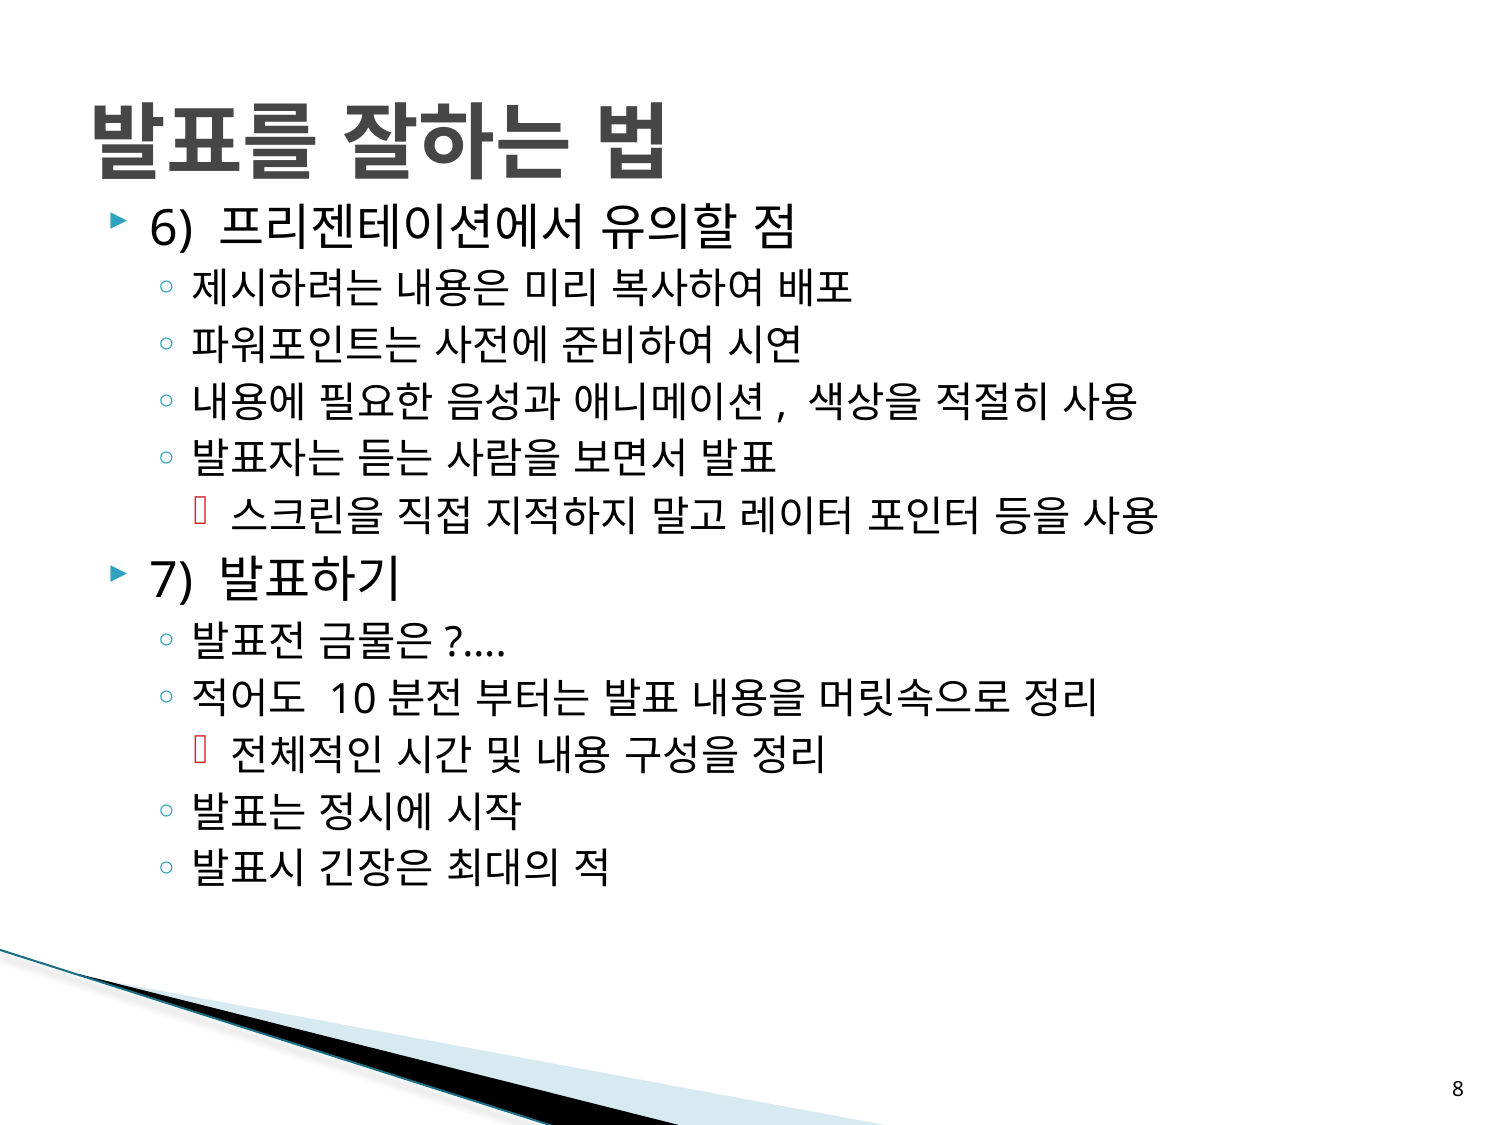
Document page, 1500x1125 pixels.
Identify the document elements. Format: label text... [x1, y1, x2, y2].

title 발표를 잘하는 법 [75, 45, 1425, 233]
slide_number 8 [1418, 1051, 1479, 1112]
list 6) 프리젠테이션에서 유의할 점 제시하려는 내용은 미리 복사하여 배포 파워포인트는 사전에 준비하여 시연 내용에 필요한 음성과 애니메이션, 색상을 적절히 사용 발표자는 듣는 사람을 보면서 발표 스크린을 직접 지적하지 말고 레이터 포인터 등을 사용 7) 발표하기 발표전 금물은?…. 적어도 10분전 부터는 발표 내용을 머릿속으로 정리 전체적인 시간 및 내용 구성을 정리 발표는 정시에 시작 발표시 긴장은 최대의 적 [75, 187, 1463, 1063]
